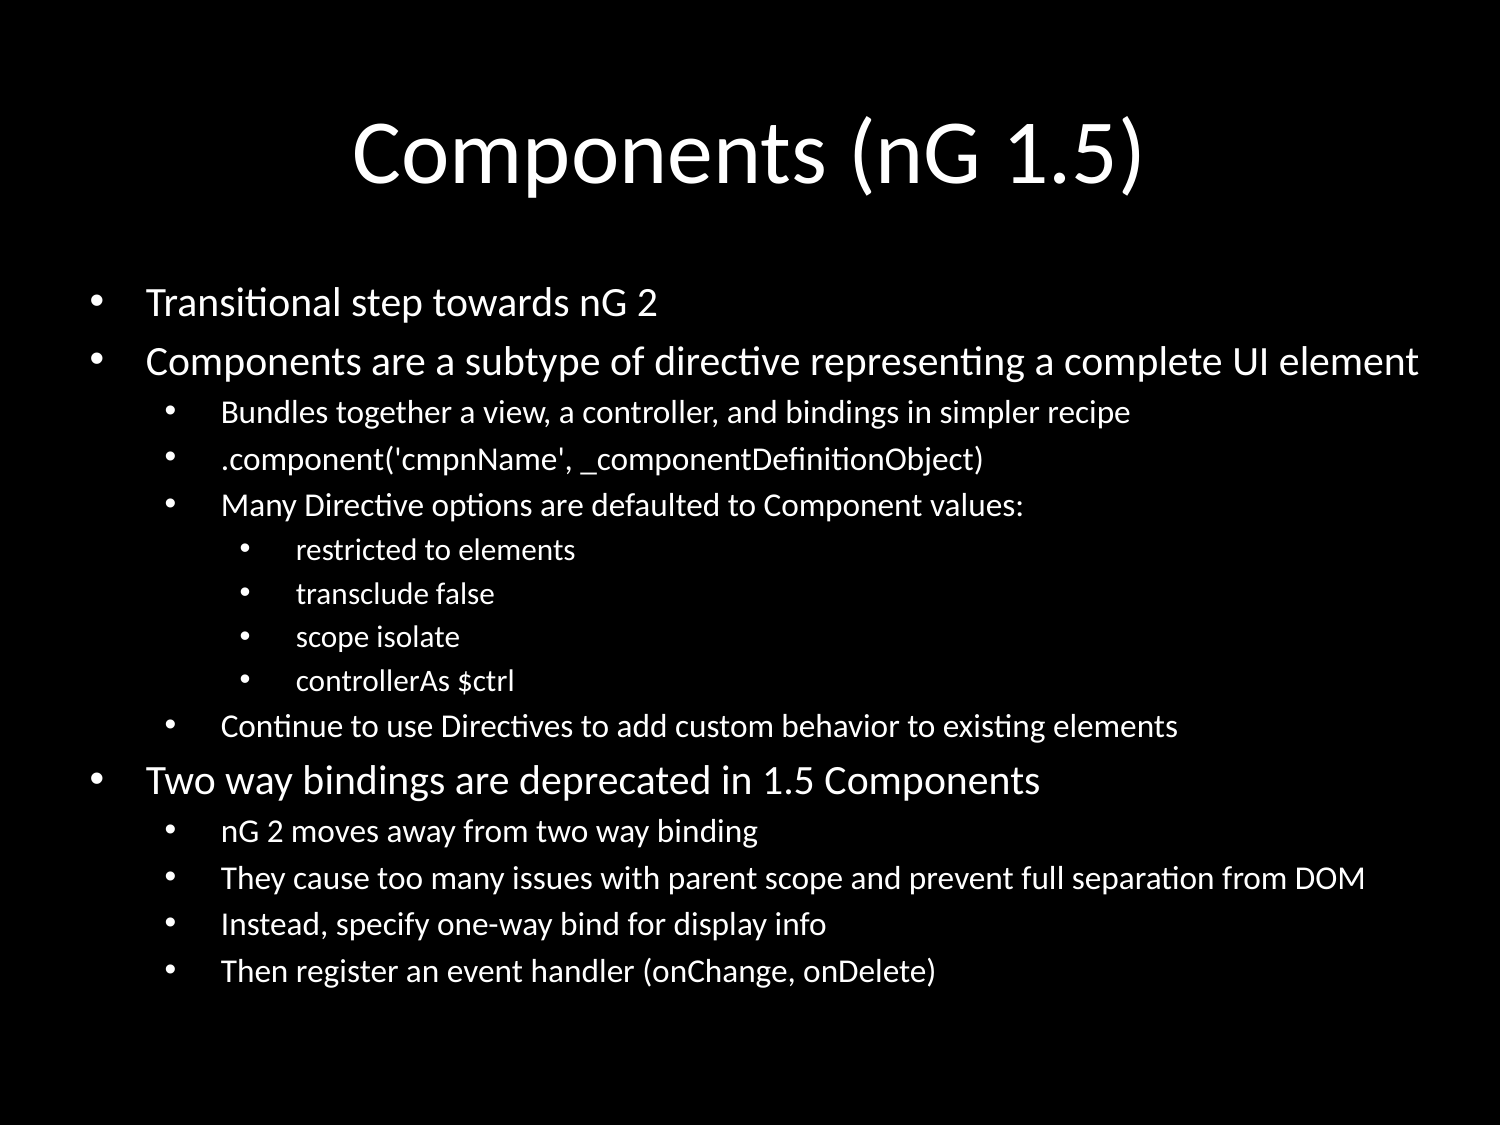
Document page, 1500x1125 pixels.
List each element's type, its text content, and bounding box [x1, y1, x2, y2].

subtitle Transitional step towards nG 2 Components are a subtype of directive representing a complete UI element Bundles together a view, a controller, and bindings in simpler recipe .component('cmpnName', _componentDefinitionObject) Many Directive options are defaulted to Component values: restricted to elements transclude false scope isolate controllerAs $ctrl Continue to use Directives to add custom behavior to existing elements Two way bindings are deprecated in 1.5 Components nG 2 moves away from two way binding They cause too many issues with parent scope and prevent full separation from DOM Instead, specify one-way bind for display info Then register an event handler (onChange, onDelete) [74, 267, 1448, 1024]
title Components (nG 1.5) [112, 26, 1388, 267]
